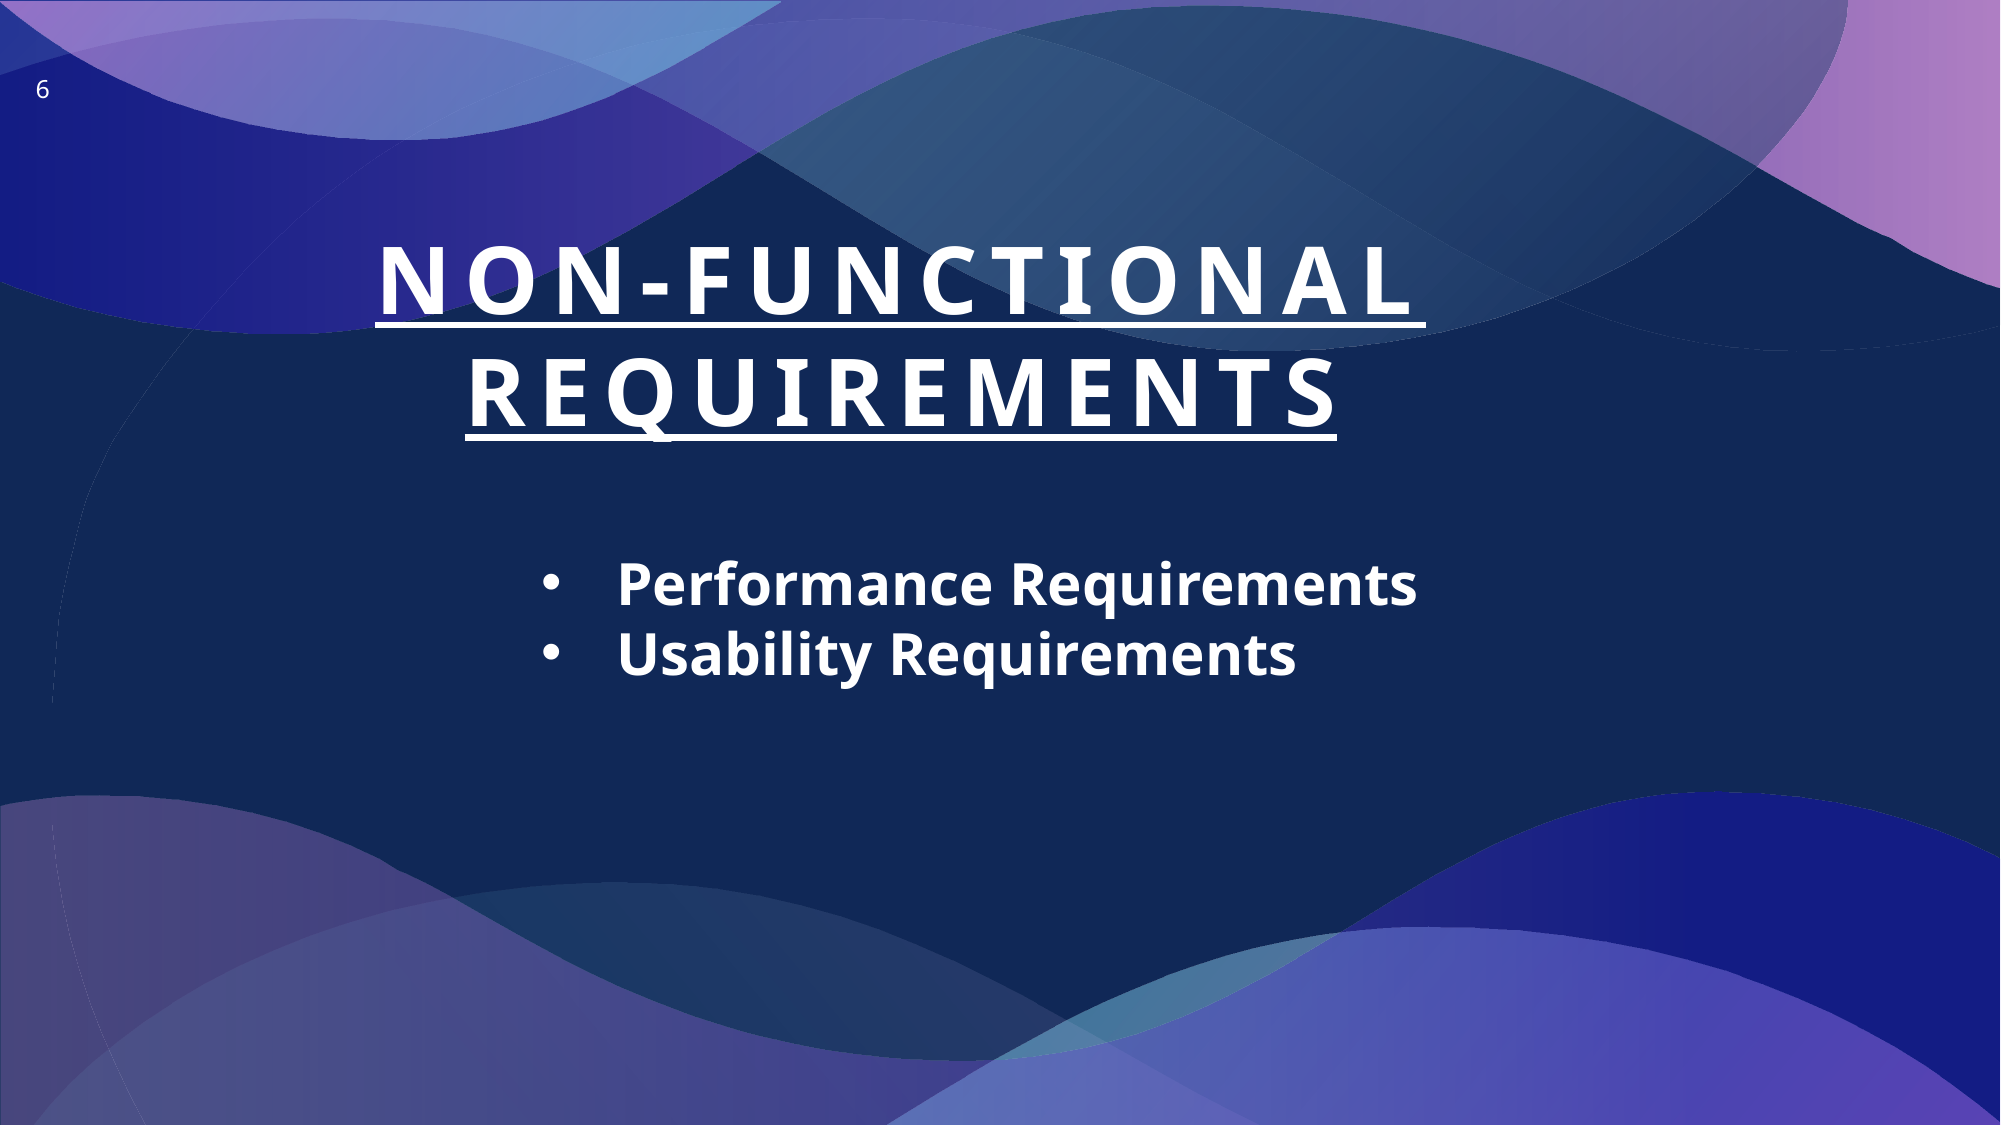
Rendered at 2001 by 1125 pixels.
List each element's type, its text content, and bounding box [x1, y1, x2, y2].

slide_number 6 [0, 64, 86, 116]
text_box Performance Requirements Usability Requirements [526, 539, 1520, 694]
title Non-Functional Requirements [176, 213, 1625, 449]
